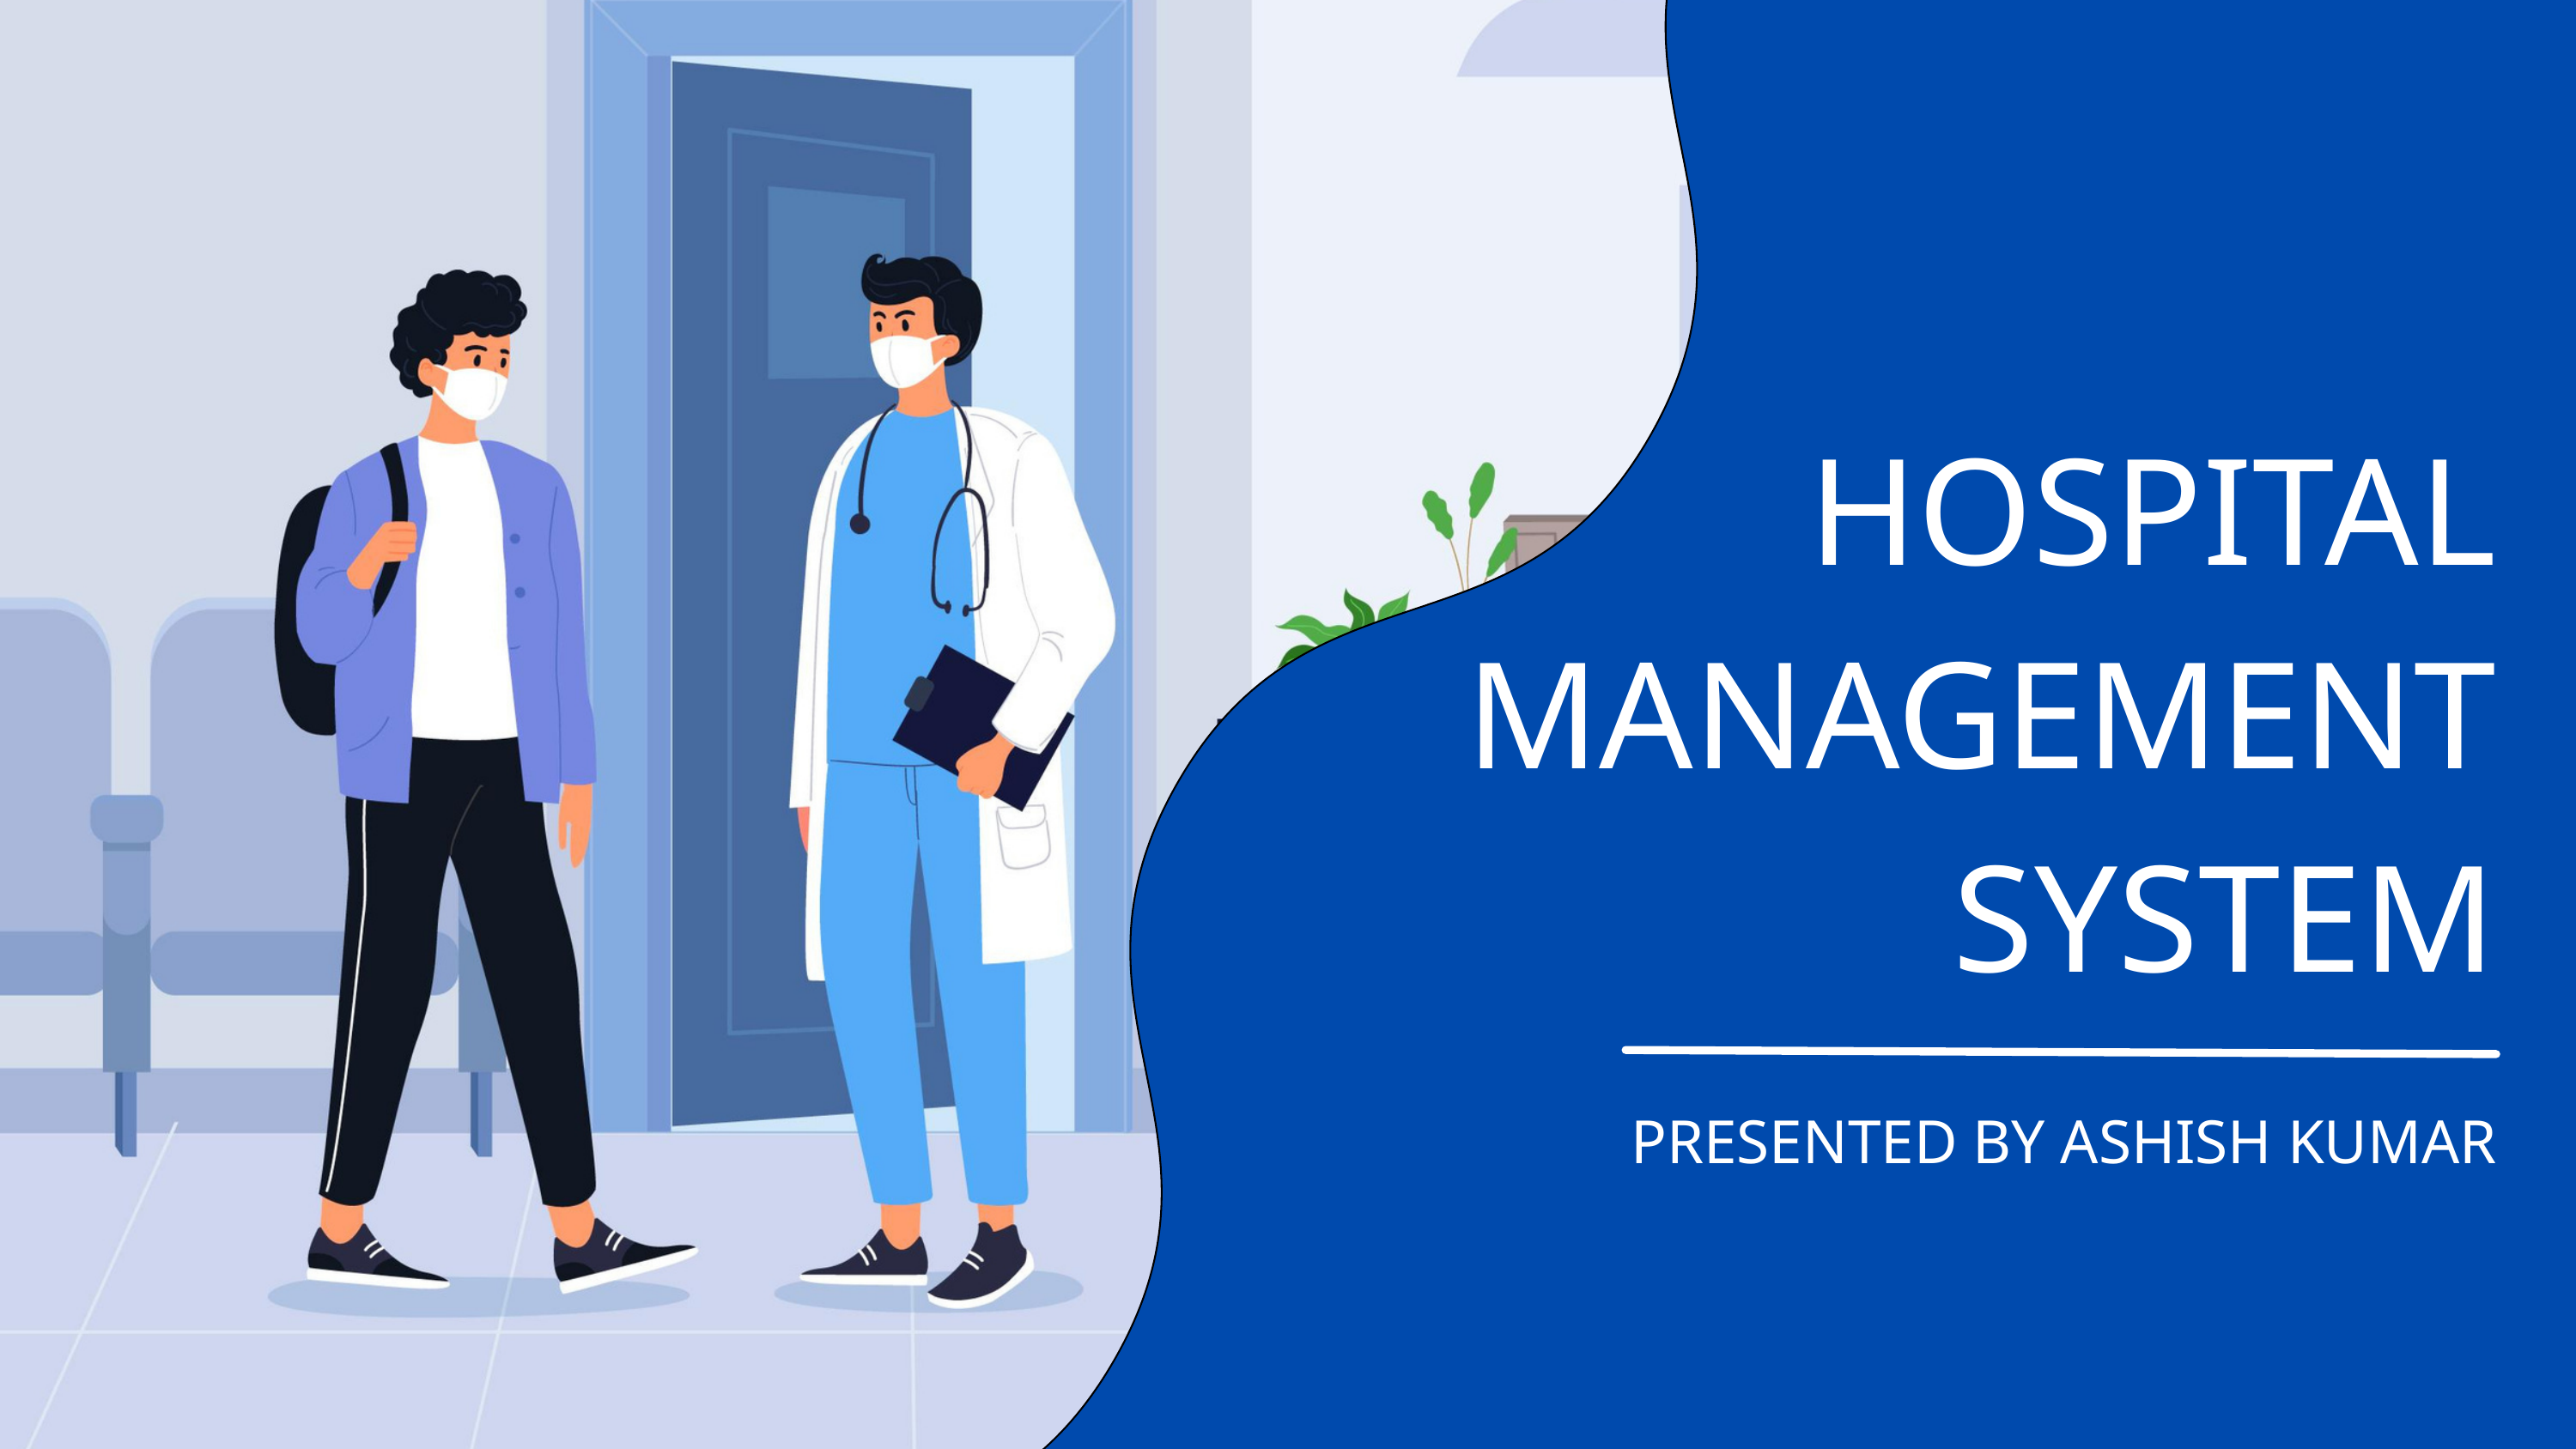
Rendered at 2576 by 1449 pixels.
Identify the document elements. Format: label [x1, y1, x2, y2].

picture [0, 0, 1447, 1449]
text_box [1447, 0, 2576, 1449]
